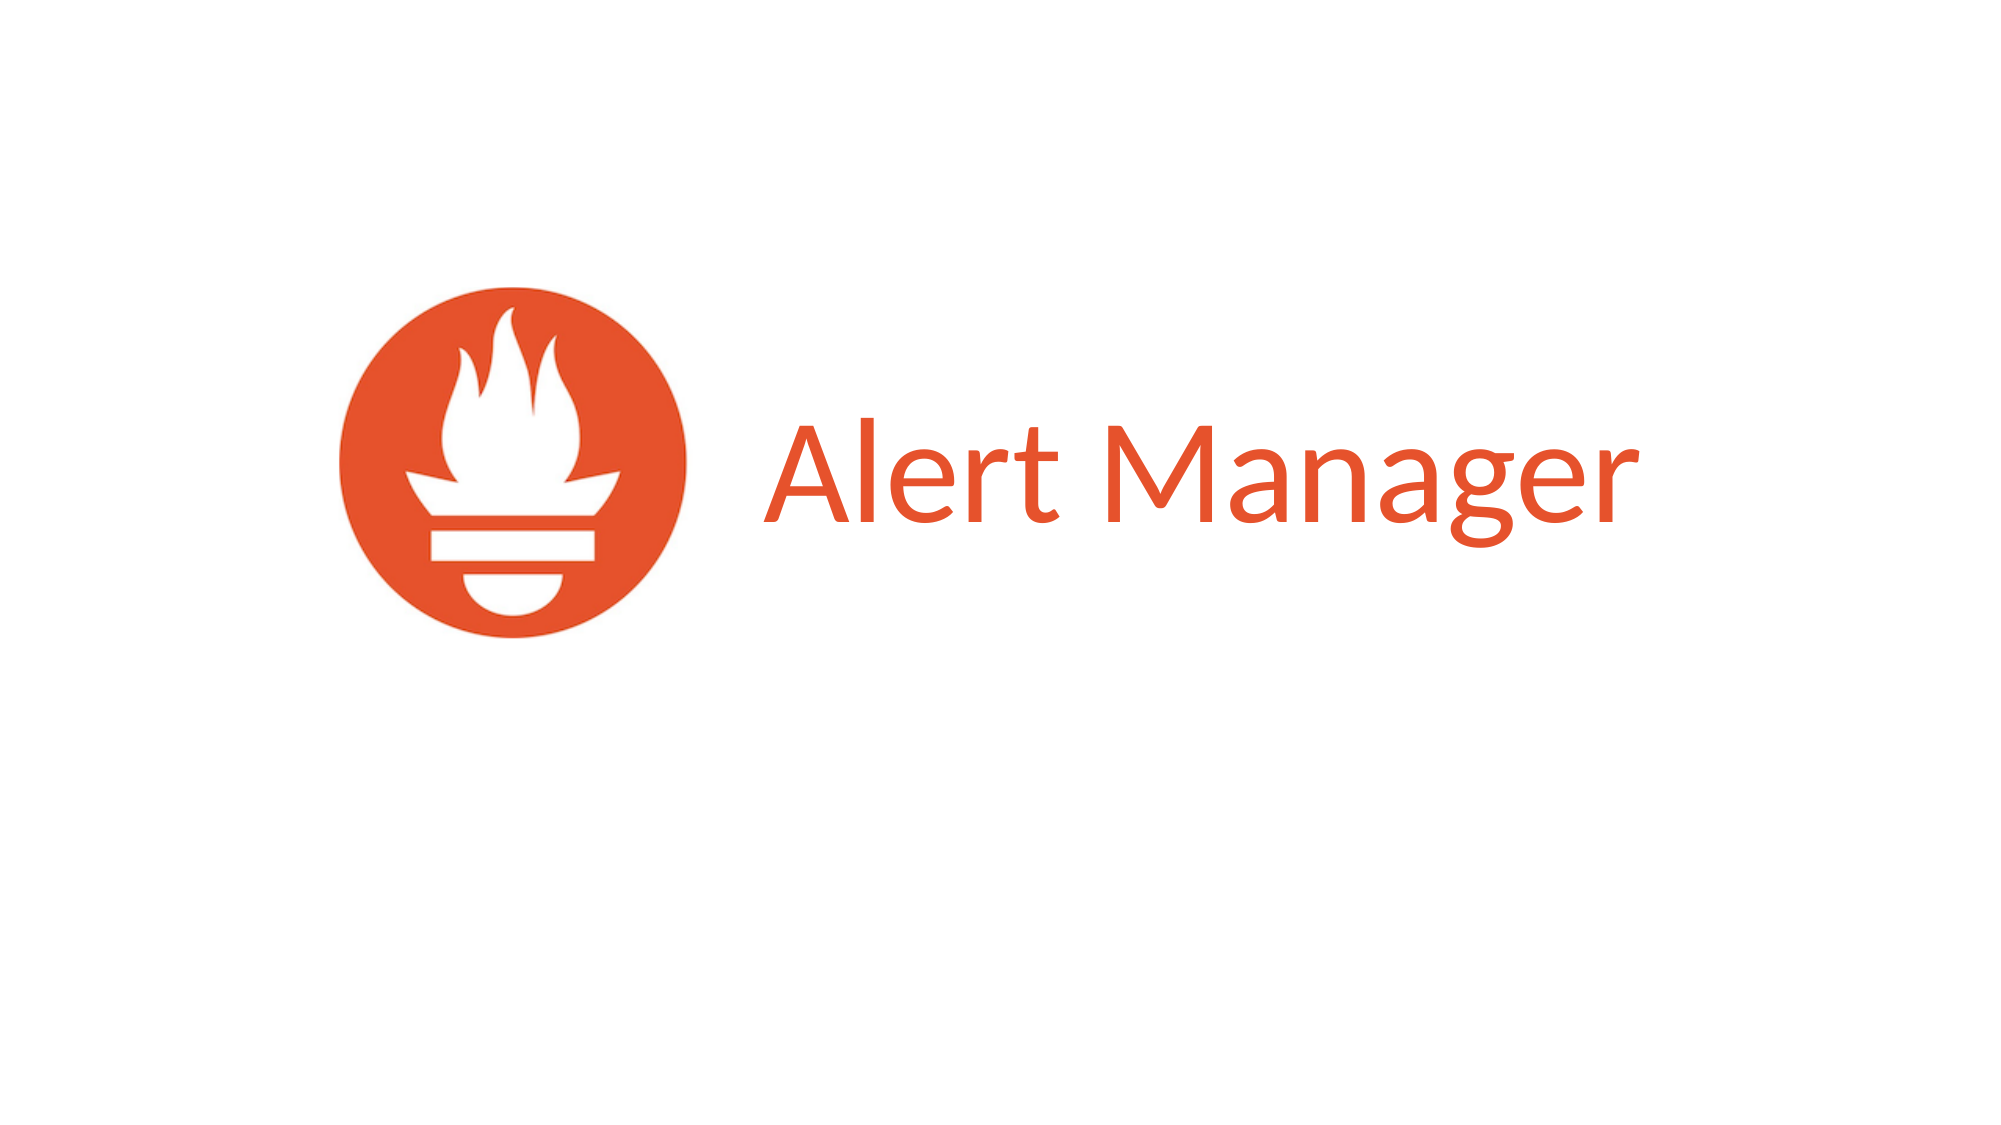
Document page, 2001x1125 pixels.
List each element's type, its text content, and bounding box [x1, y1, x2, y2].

picture [280, 287, 750, 640]
text_box Alert Manager [750, 365, 1703, 560]
